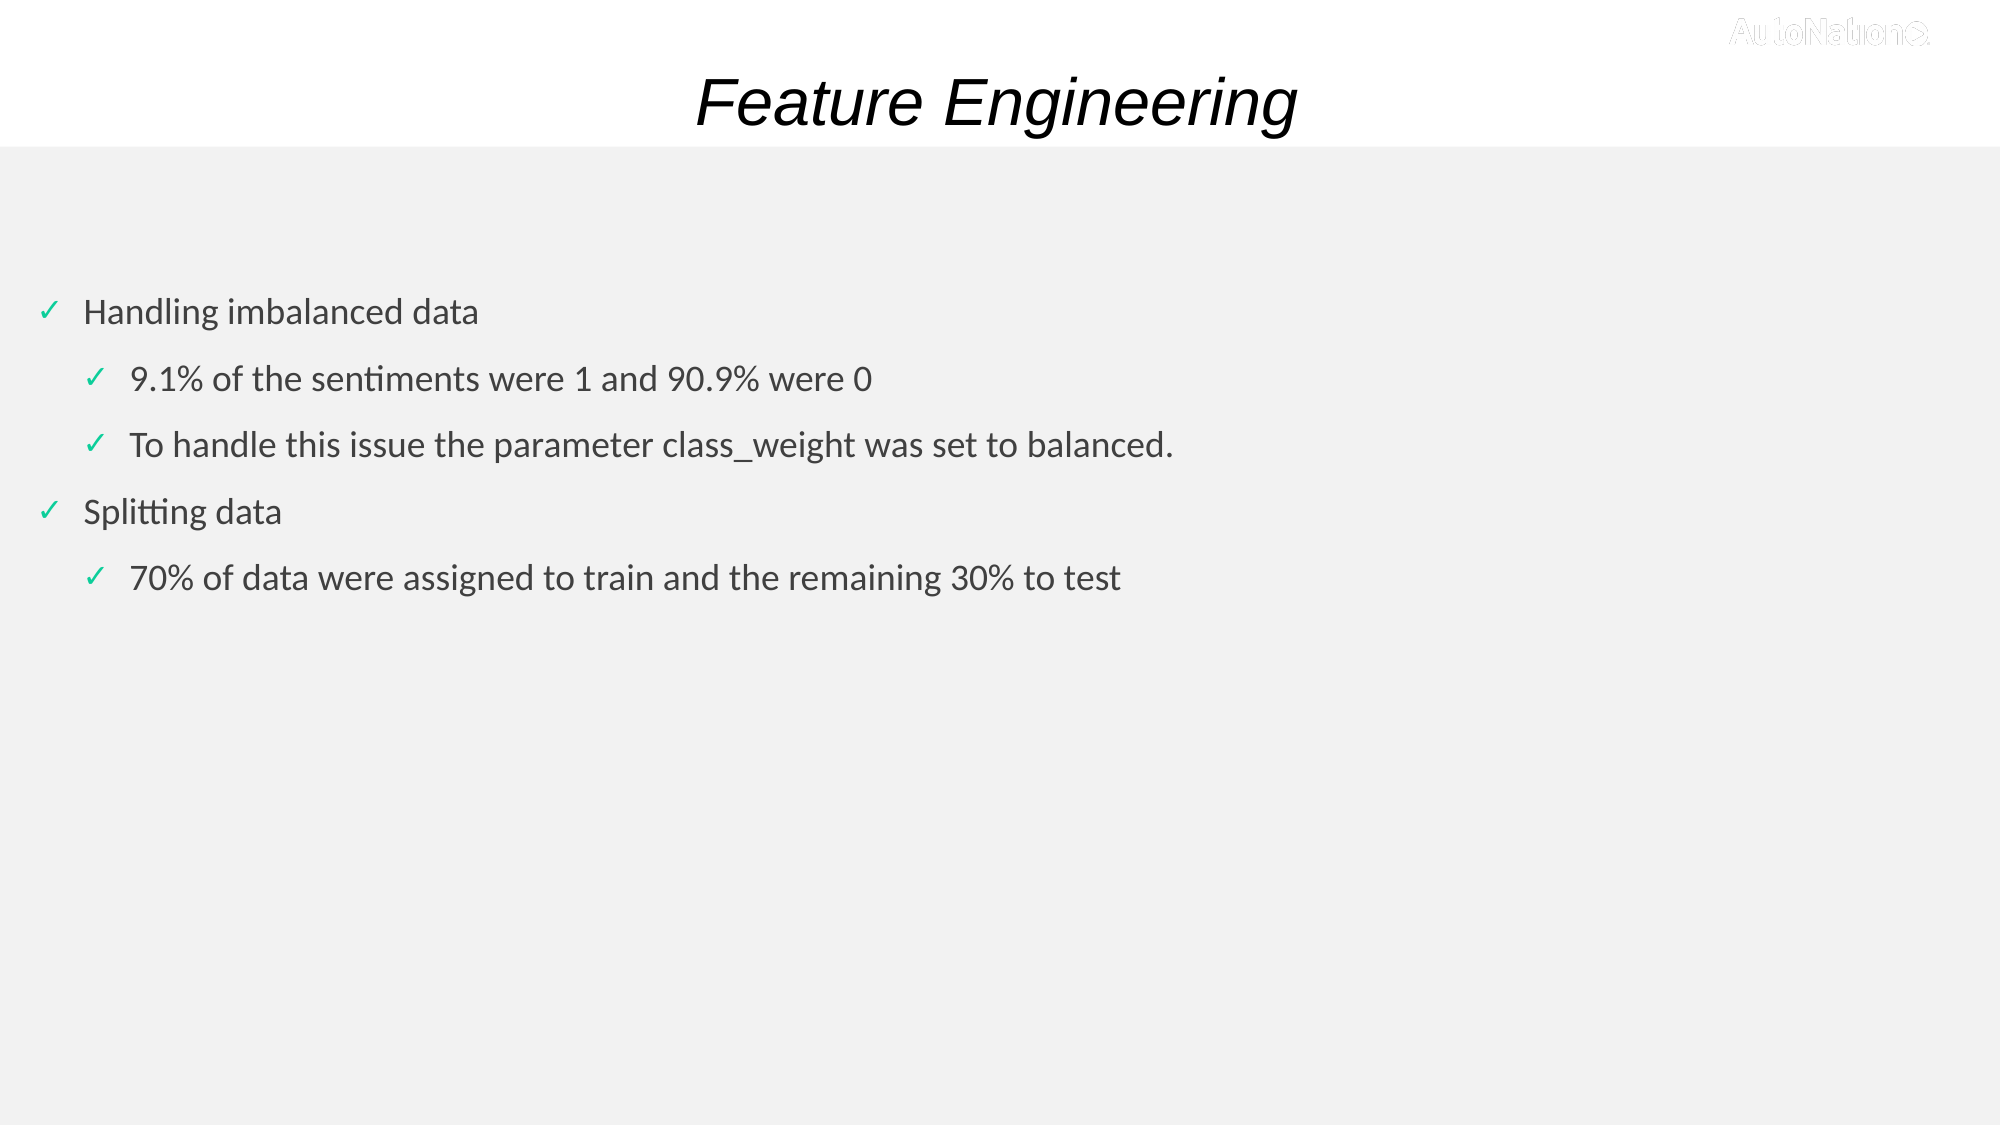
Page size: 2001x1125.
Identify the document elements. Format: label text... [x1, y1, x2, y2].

picture [1729, 17, 1930, 46]
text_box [0, 146, 2000, 1125]
text_box Feature Engineering [58, 50, 1936, 146]
